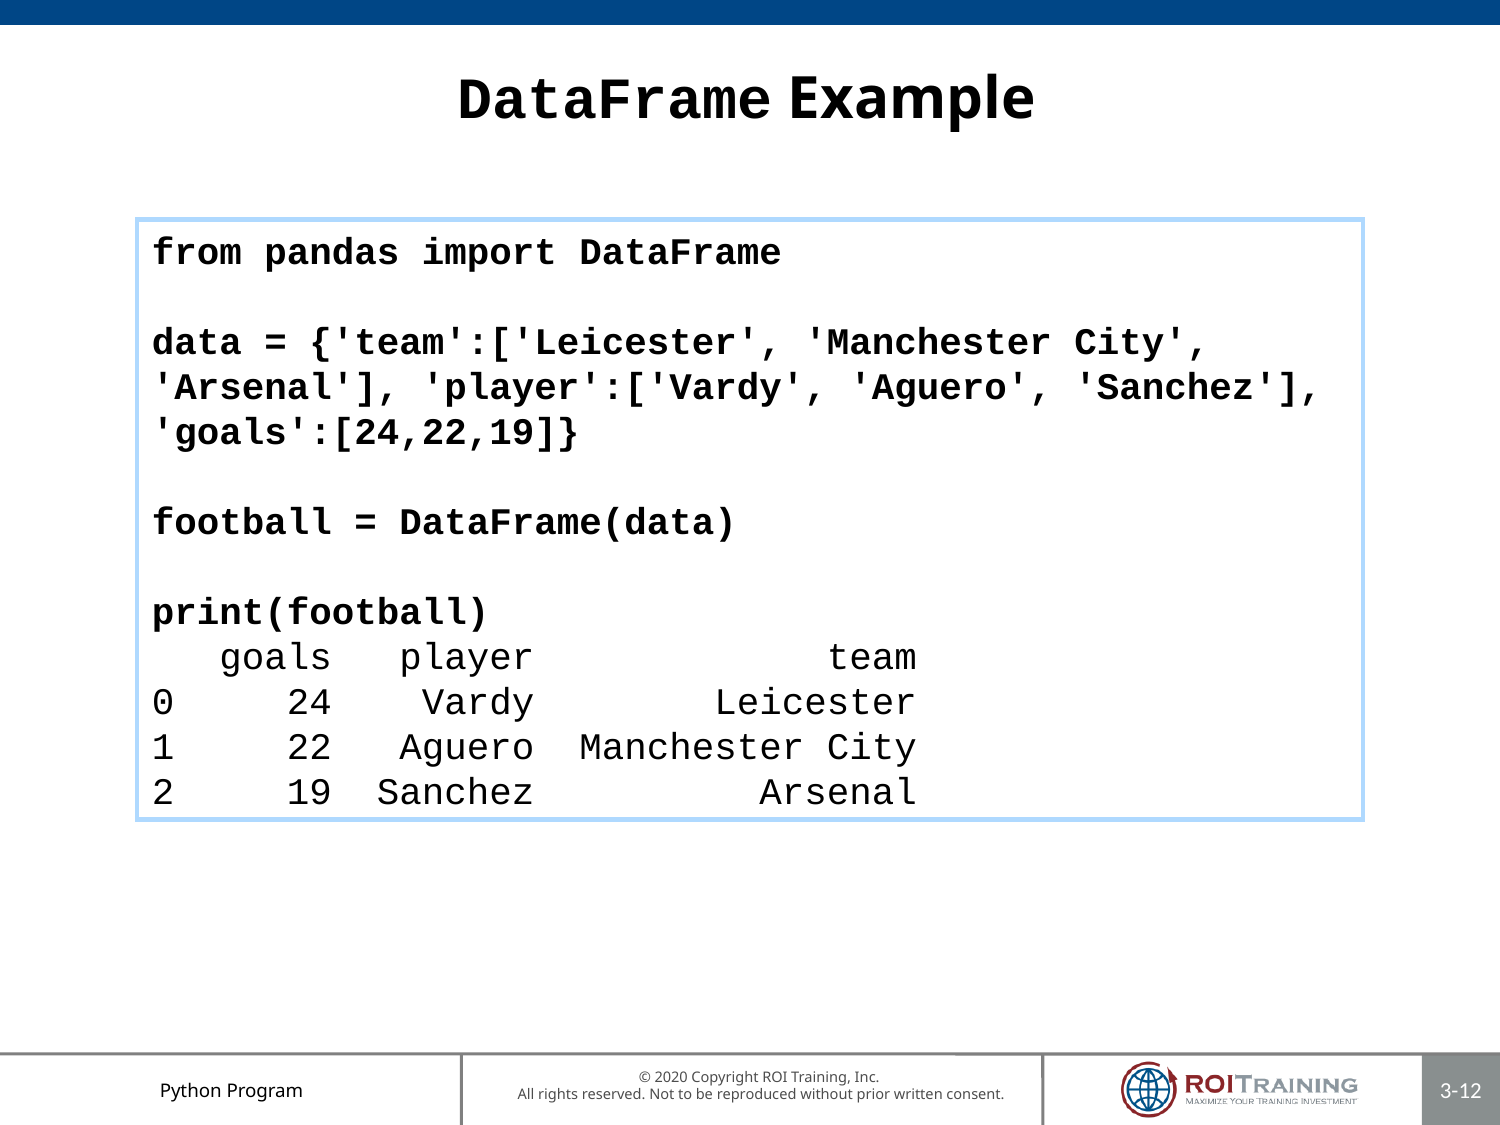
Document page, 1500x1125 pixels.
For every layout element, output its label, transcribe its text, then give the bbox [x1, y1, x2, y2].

text_box from pandas import DataFrame data = {'team':['Leicester', 'Manchester City', 'Arsenal'], 'player':['Vardy', 'Aguero', 'Sanchez'], 'goals':[24,22,19]} football = DataFrame(data) print(football) goals player team 0 24 Vardy Leicester 1 22 Aguero Manchester City 2 19 Sanchez Arsenal [137, 219, 1363, 820]
title DataFrame Example [172, 43, 1322, 147]
picture [1113, 1060, 1362, 1118]
